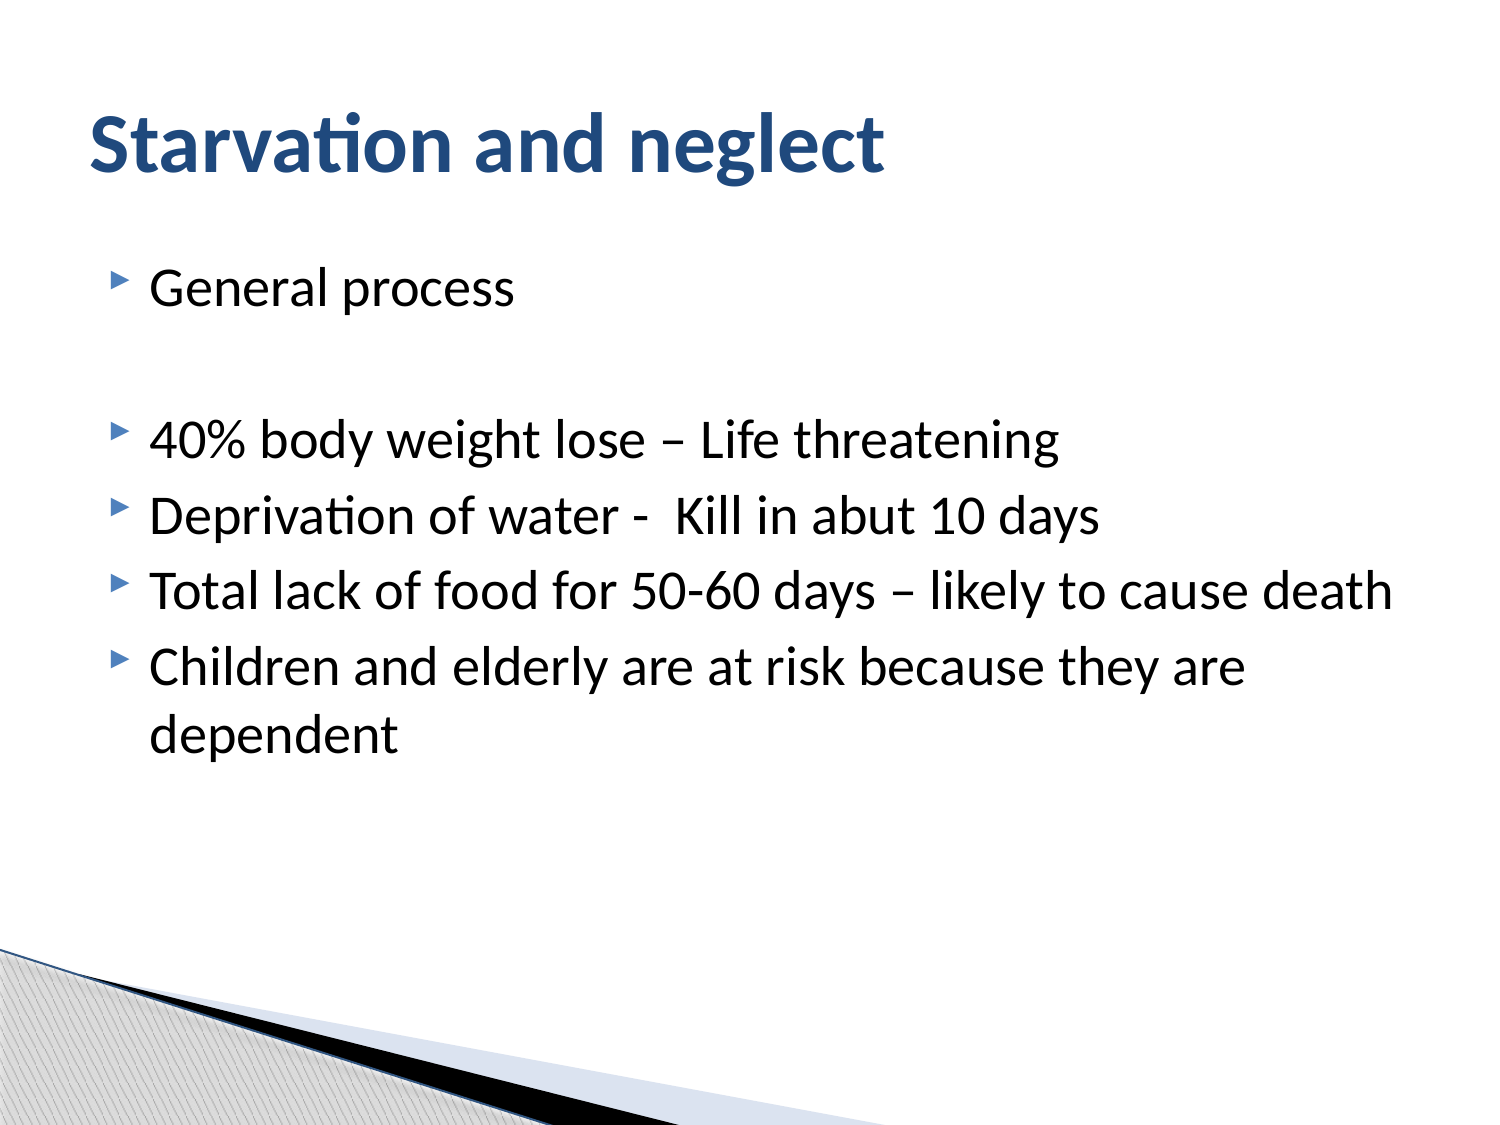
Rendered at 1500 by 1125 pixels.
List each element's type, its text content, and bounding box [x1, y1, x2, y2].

list General process 40% body weight lose – Life threatening Deprivation of water - Kill in abut 10 days Total lack of food for 50-60 days – likely to cause death Children and elderly are at risk because they are dependent [75, 243, 1425, 986]
title Starvation and neglect [75, 45, 1425, 233]
